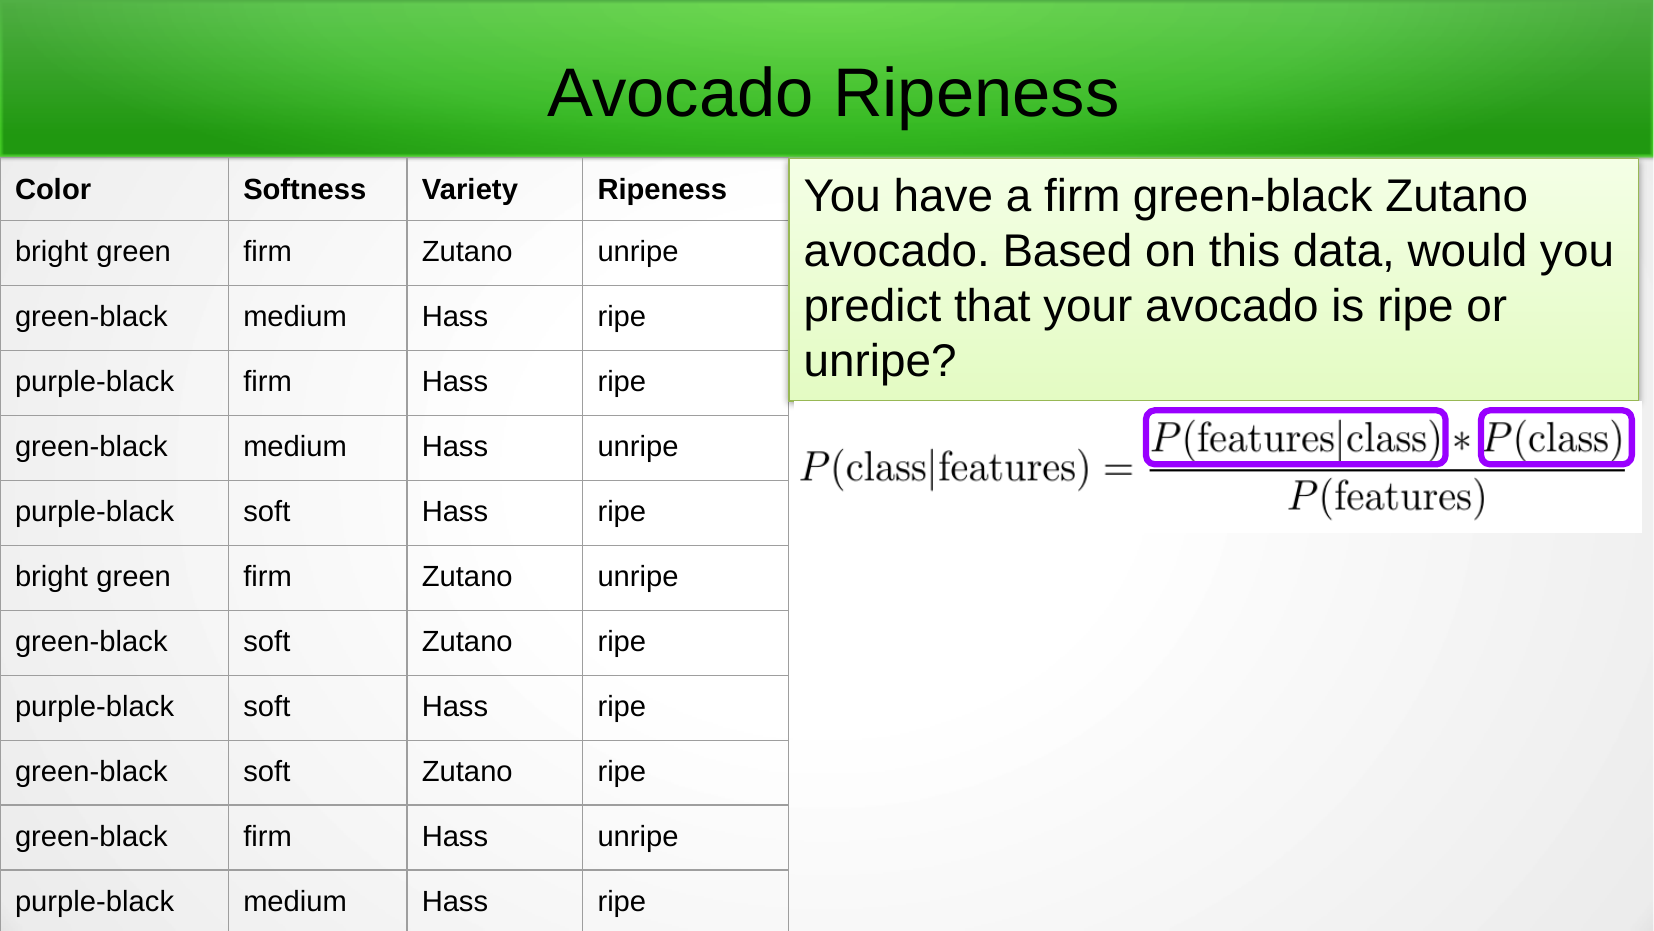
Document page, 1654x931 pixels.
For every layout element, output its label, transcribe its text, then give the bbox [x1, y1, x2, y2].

table_cell unripe [583, 416, 788, 480]
table_cell Hass [408, 416, 582, 480]
table_cell firm [229, 221, 406, 285]
table_cell purple-black [1, 871, 228, 931]
table_cell green-black [1, 416, 228, 480]
table_cell unripe [583, 221, 783, 285]
table_cell Hass [408, 806, 582, 869]
table_cell green-black [1, 806, 228, 869]
table_cell Zutano [408, 546, 582, 610]
table_cell soft [229, 741, 406, 804]
table_cell Zutano [408, 221, 582, 285]
table_header Color [1, 158, 228, 220]
table_cell Hass [408, 286, 582, 350]
table_cell unripe [583, 546, 788, 610]
picture [0, 0, 1654, 931]
table_cell soft [229, 481, 406, 545]
table_cell ripe [583, 286, 783, 350]
table_cell ripe [583, 676, 788, 740]
table_cell ripe [583, 481, 788, 545]
table_cell bright green [1, 546, 228, 610]
table_cell Hass [408, 481, 582, 545]
text_box You have a firm green-black Zutano avocado. Based on this data, would you predict that your avocado is ripe or unripe? [788, 158, 1639, 402]
table_cell Hass [408, 351, 582, 415]
table_cell bright green [1, 221, 228, 285]
table_cell ripe [583, 871, 788, 931]
table_cell soft [229, 676, 406, 740]
table_cell Hass [408, 871, 582, 931]
table_cell firm [229, 546, 406, 610]
table_header Variety [408, 158, 582, 220]
table_cell ripe [583, 741, 788, 804]
table_cell ripe [583, 351, 788, 415]
table_cell medium [229, 416, 406, 480]
table_cell green-black [1, 611, 228, 675]
table_cell soft [229, 611, 406, 675]
table_cell purple-black [1, 351, 228, 415]
table_cell purple-black [1, 481, 228, 545]
table_cell firm [229, 806, 406, 869]
table_cell green-black [1, 286, 228, 350]
table_cell ripe [583, 611, 788, 675]
table_header Ripeness [583, 158, 786, 220]
text_box Avocado Ripeness [48, 35, 1620, 142]
table_cell green-black [1, 741, 228, 804]
table_header Softness [229, 158, 406, 220]
table_cell Hass [408, 676, 582, 740]
table_cell purple-black [1, 676, 228, 740]
table_cell medium [229, 286, 406, 350]
table_cell firm [229, 351, 406, 415]
table_cell unripe [583, 806, 788, 869]
table_cell Zutano [408, 611, 582, 675]
table_cell Zutano [408, 741, 582, 804]
table_cell medium [229, 871, 406, 931]
